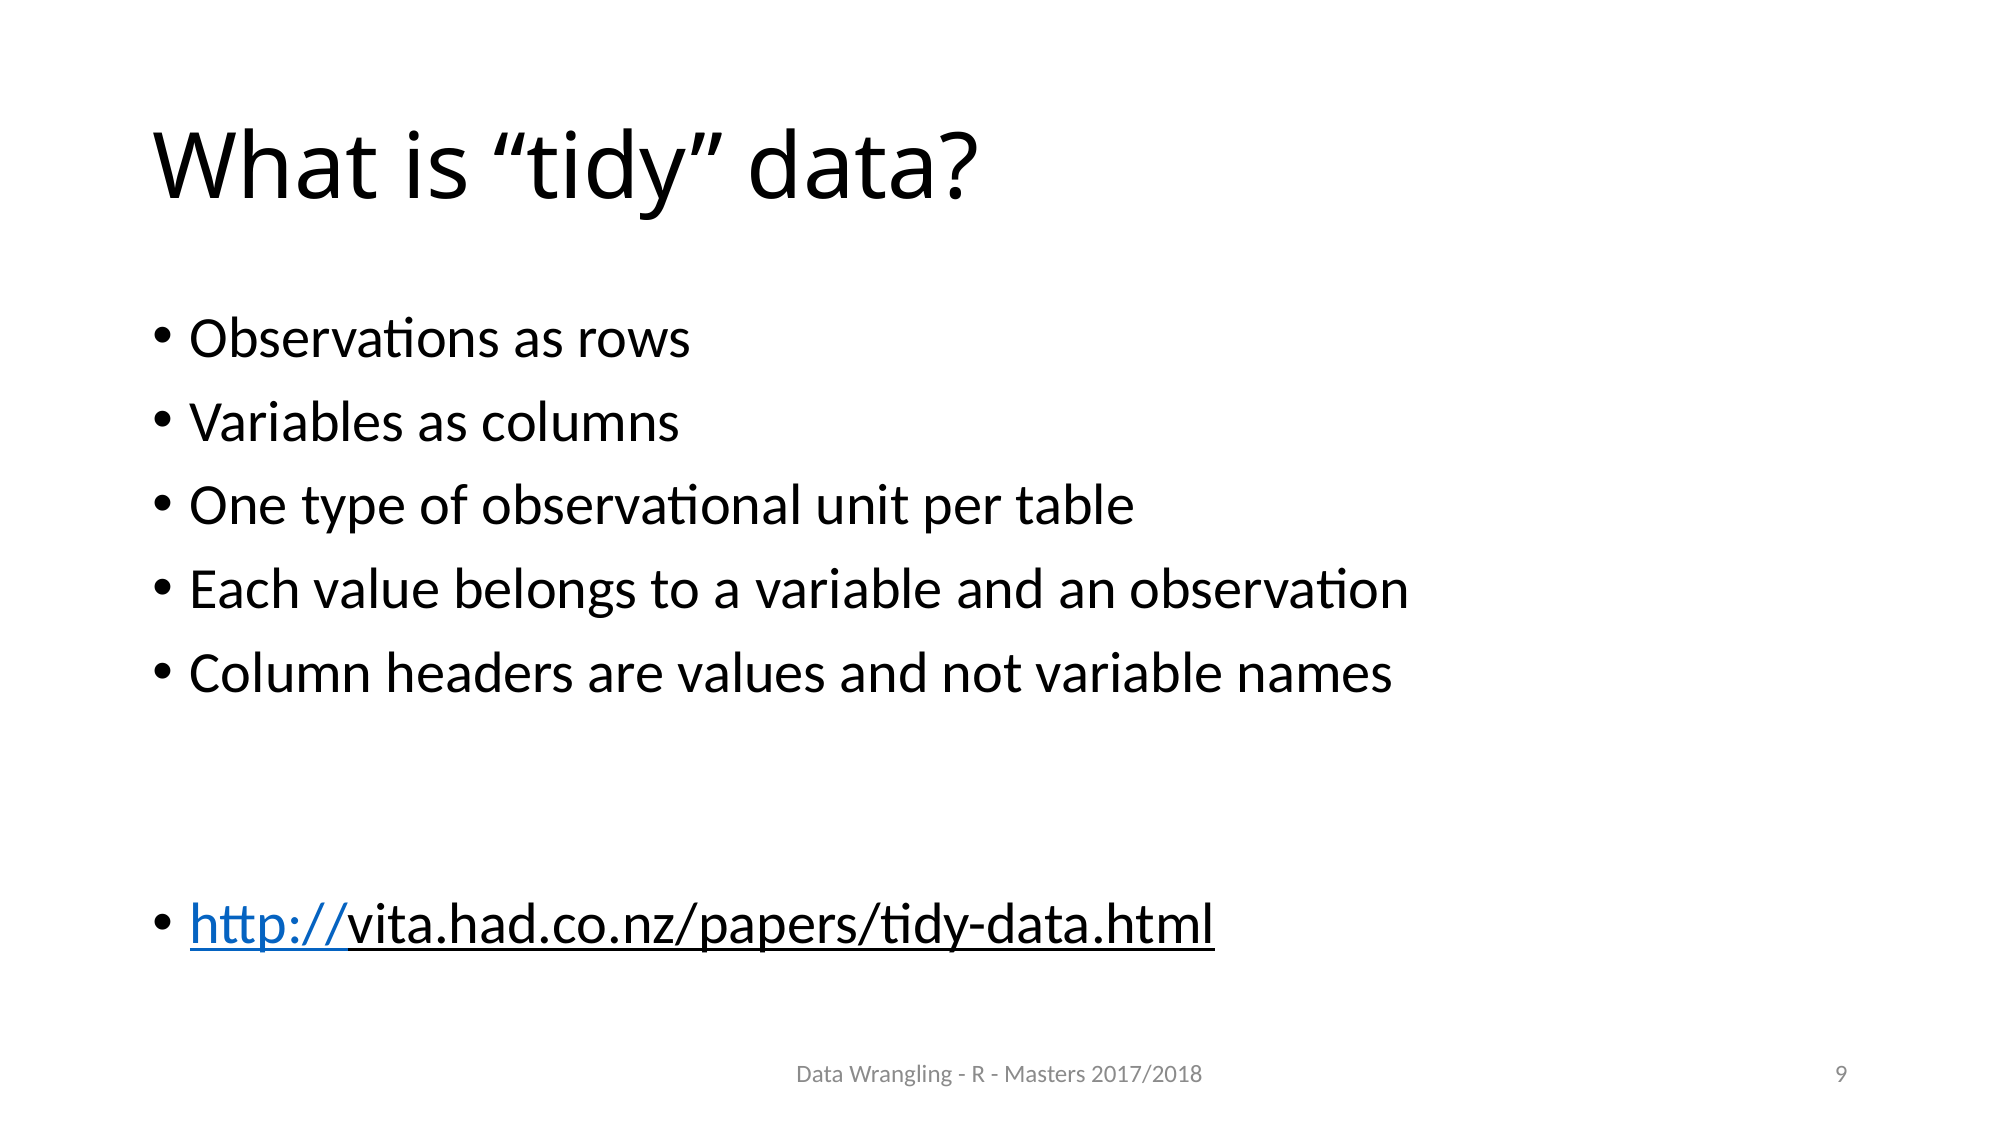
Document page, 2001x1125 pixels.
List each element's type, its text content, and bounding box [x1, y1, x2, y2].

list Observations as rows Variables as columns One type of observational unit per table Each value belongs to a variable and an observation Column headers are values and not variable names http://vita.had.co.nz/papers/tidy-data.html [137, 299, 1863, 1014]
footer Data Wrangling - R - Masters 2017/2018 [662, 1042, 1338, 1103]
slide_number 9 [1412, 1042, 1863, 1103]
title What is “tidy” data? [137, 59, 1863, 278]
